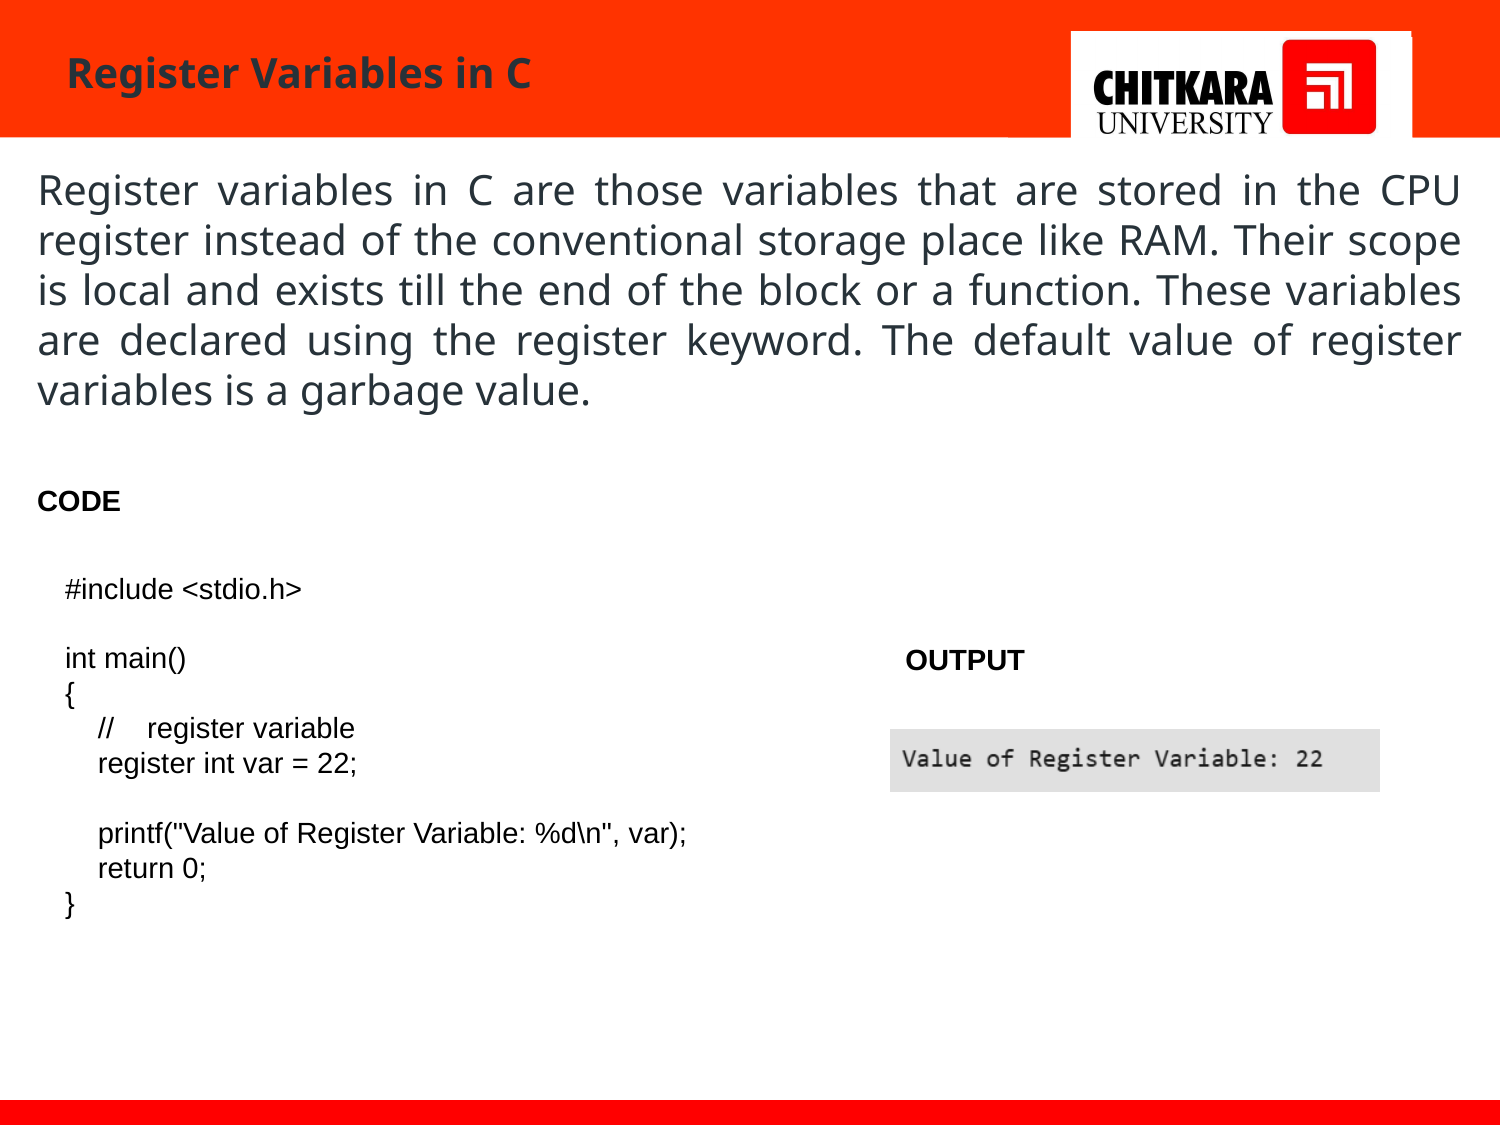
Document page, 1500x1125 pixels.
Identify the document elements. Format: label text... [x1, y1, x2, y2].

picture [890, 729, 1380, 793]
text_box CODE [22, 474, 138, 525]
text_box Register variables in C are those variables that are stored in the CPU register instead of the conventional storage place like RAM. Their scope is local and exists till the end of the block or a function. These variables are declared using the register keyword. The default value of register variables is a garbage value. [22, 156, 1478, 422]
picture [1074, 37, 1391, 138]
title Register Variables in C [65, 14, 891, 105]
text_box OUTPUT [890, 633, 1042, 684]
text_box #include <stdio.h> int main() { // register variable register int var = 22; printf("Value of Register Variable: %d\n", var); return 0; } [49, 562, 800, 927]
